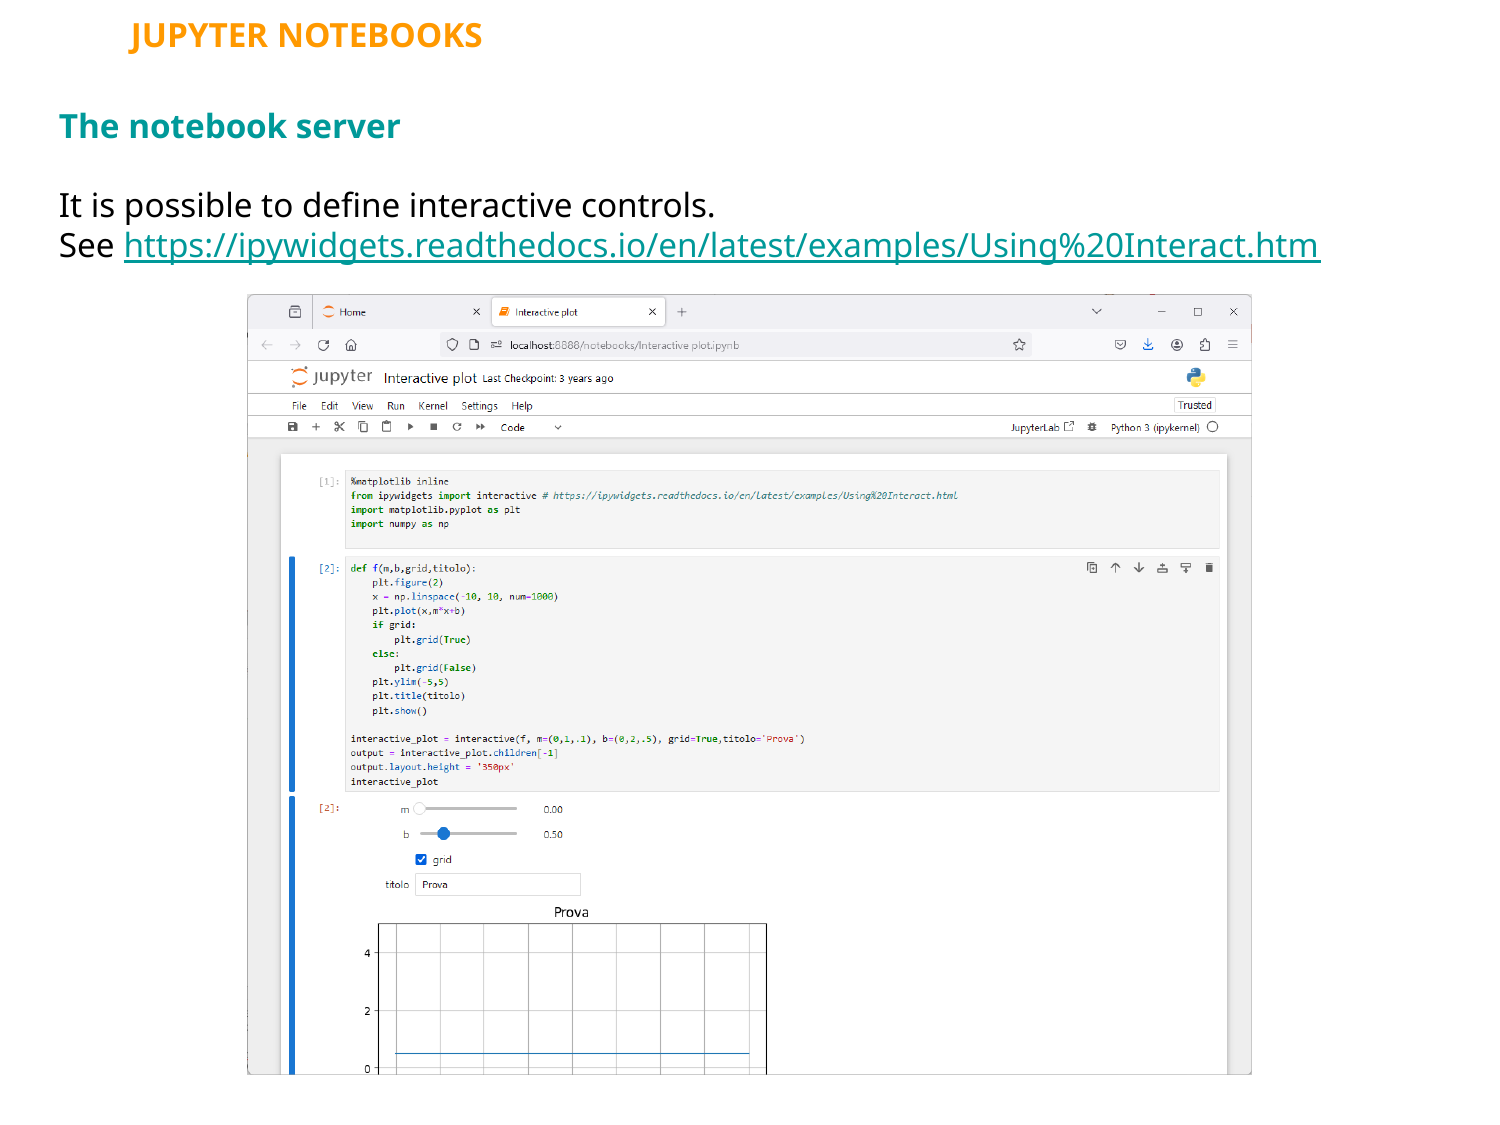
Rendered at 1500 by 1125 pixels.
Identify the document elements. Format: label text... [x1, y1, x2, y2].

text_box The notebook server It is possible to define interactive controls. See https://ipywidgets.readthedocs.io/en/latest/examples/Using%20Interact.htm [0, 90, 1500, 1125]
picture [247, 294, 1253, 1075]
text_box JUPYTER NOTEBOOKS [12, 0, 499, 70]
